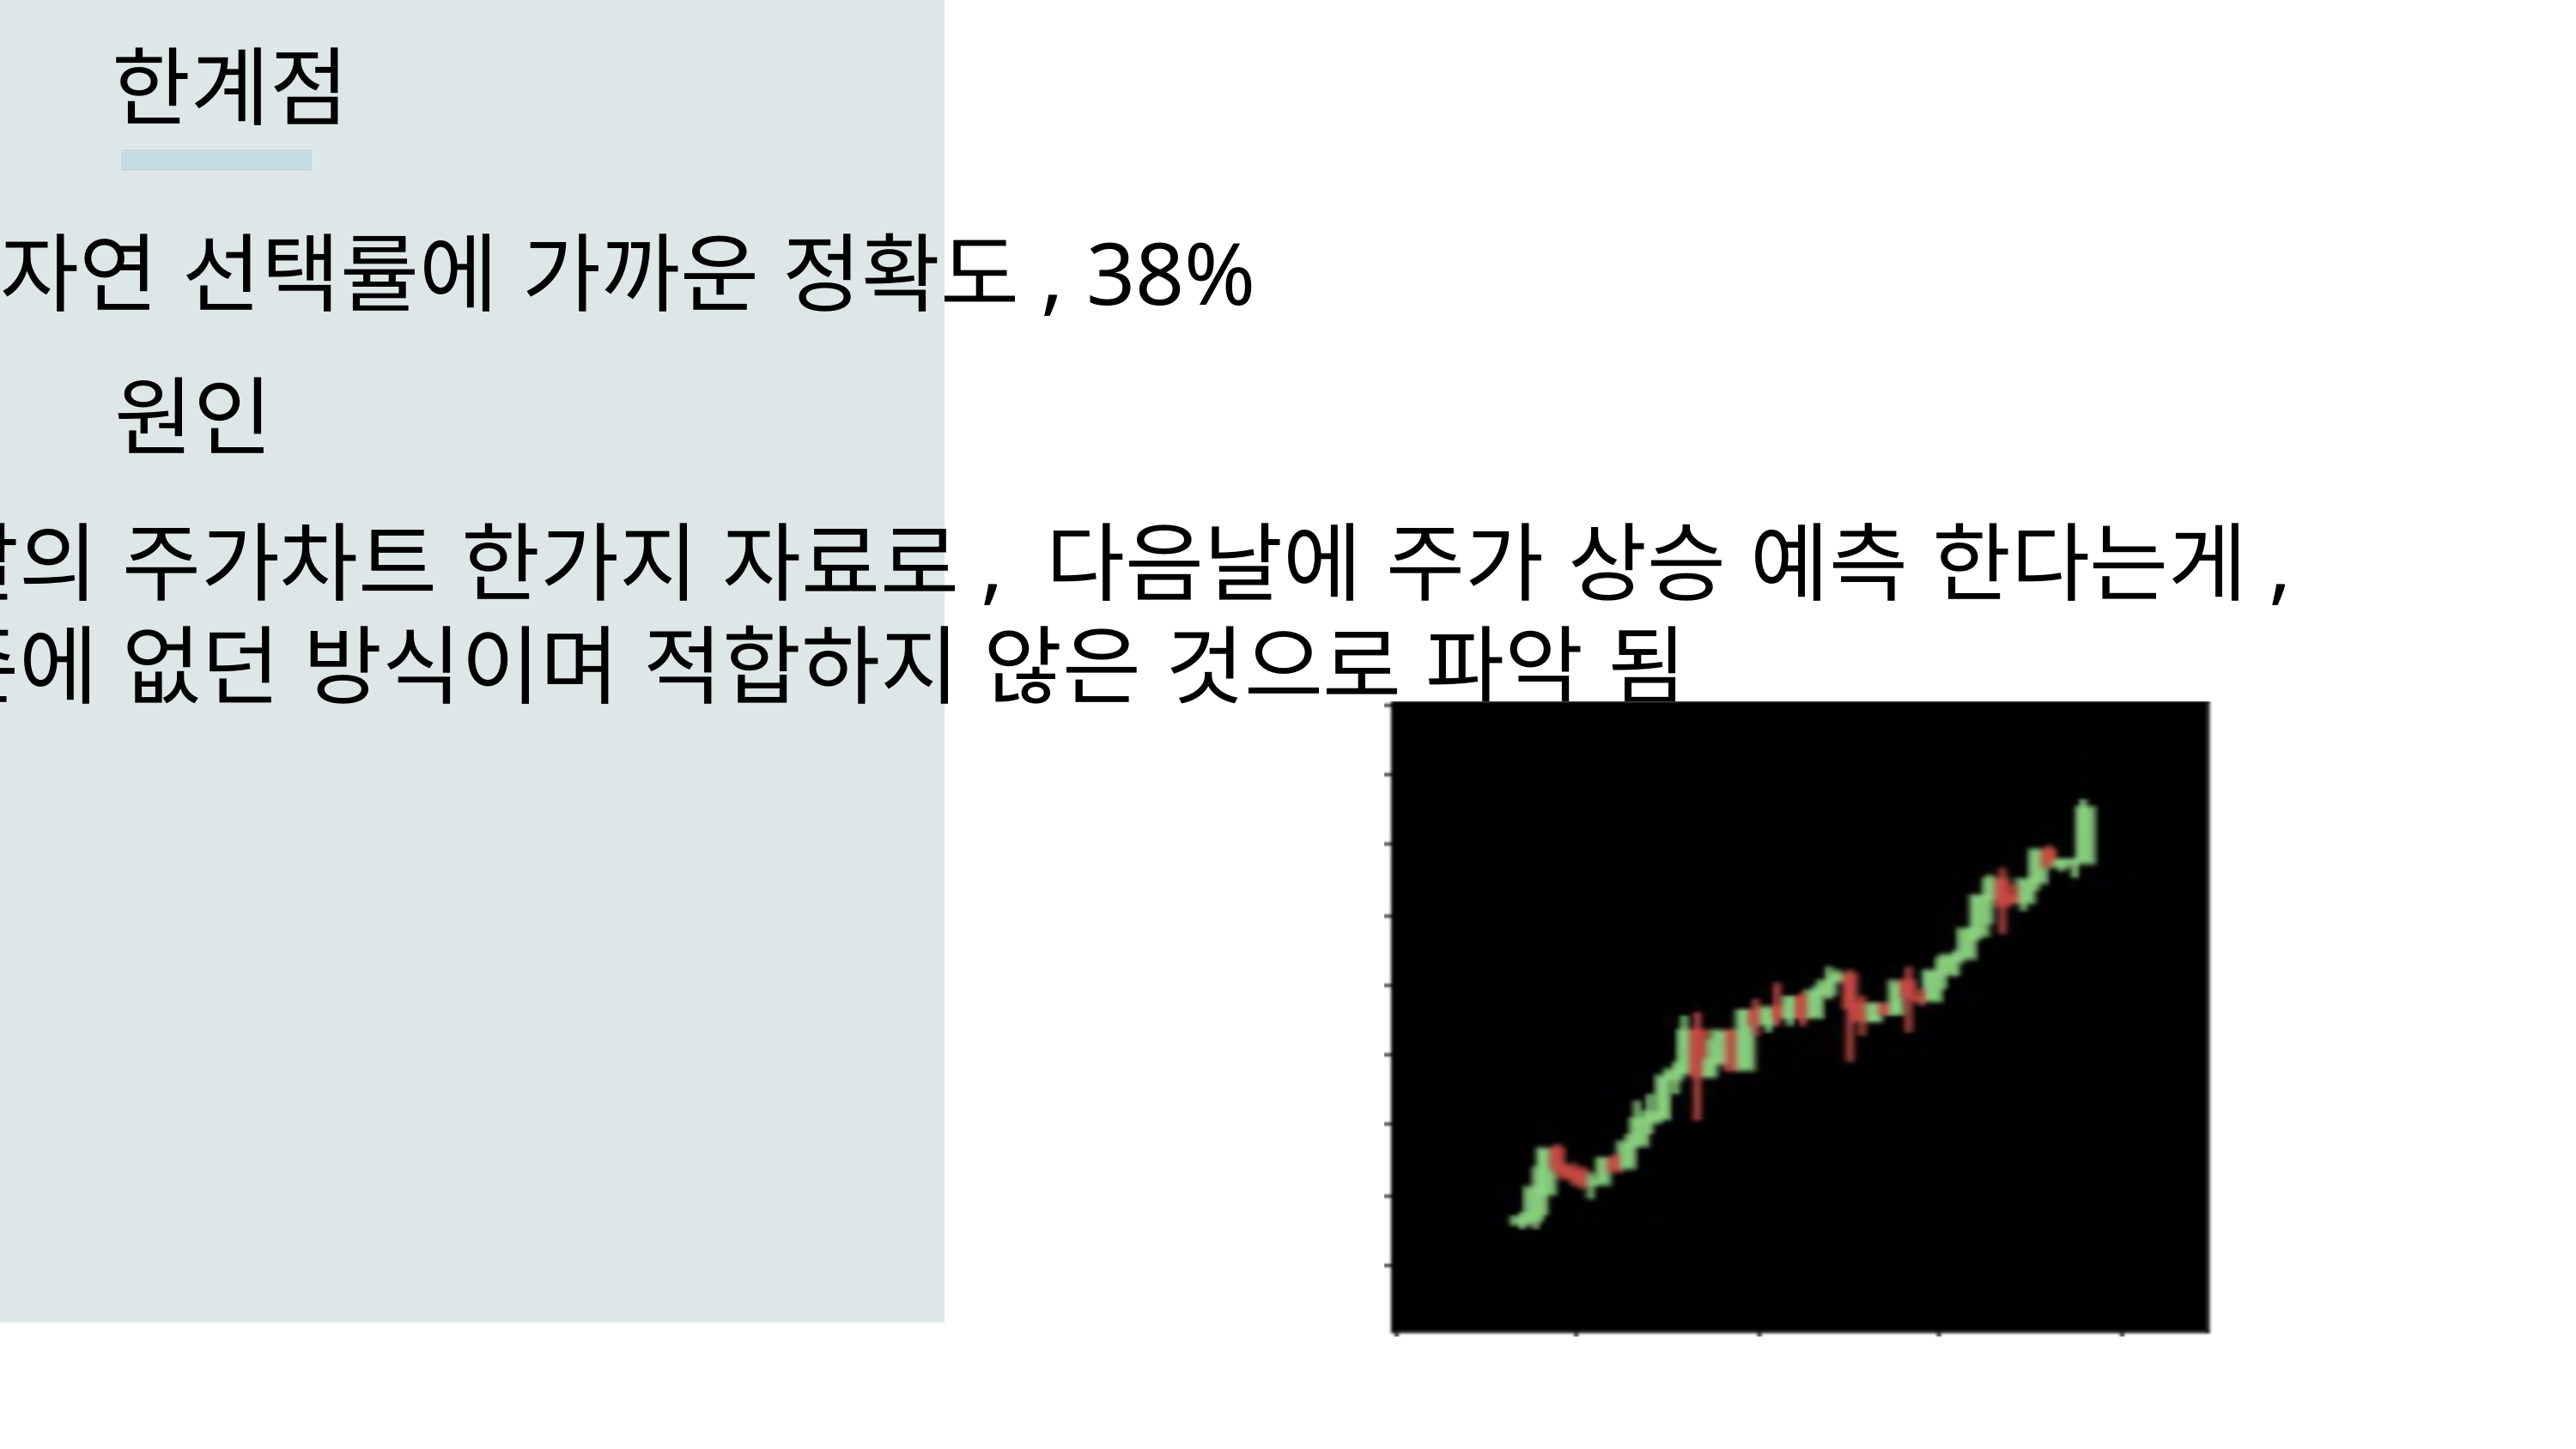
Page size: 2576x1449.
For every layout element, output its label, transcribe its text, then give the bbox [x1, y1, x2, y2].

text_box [0, 0, 945, 1324]
picture [1384, 701, 2218, 1337]
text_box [121, 124, 312, 196]
text_box 전날의 주가차트 한가지 자료로, 다음날에 주가 상승 예측 한다는게, 기존에 없던 방식이며 적합하지 않은 것으로 파악 됨 [948, 502, 2306, 722]
text_box 자연 선택률에 가까운 정확도, 38% [948, 213, 1269, 329]
